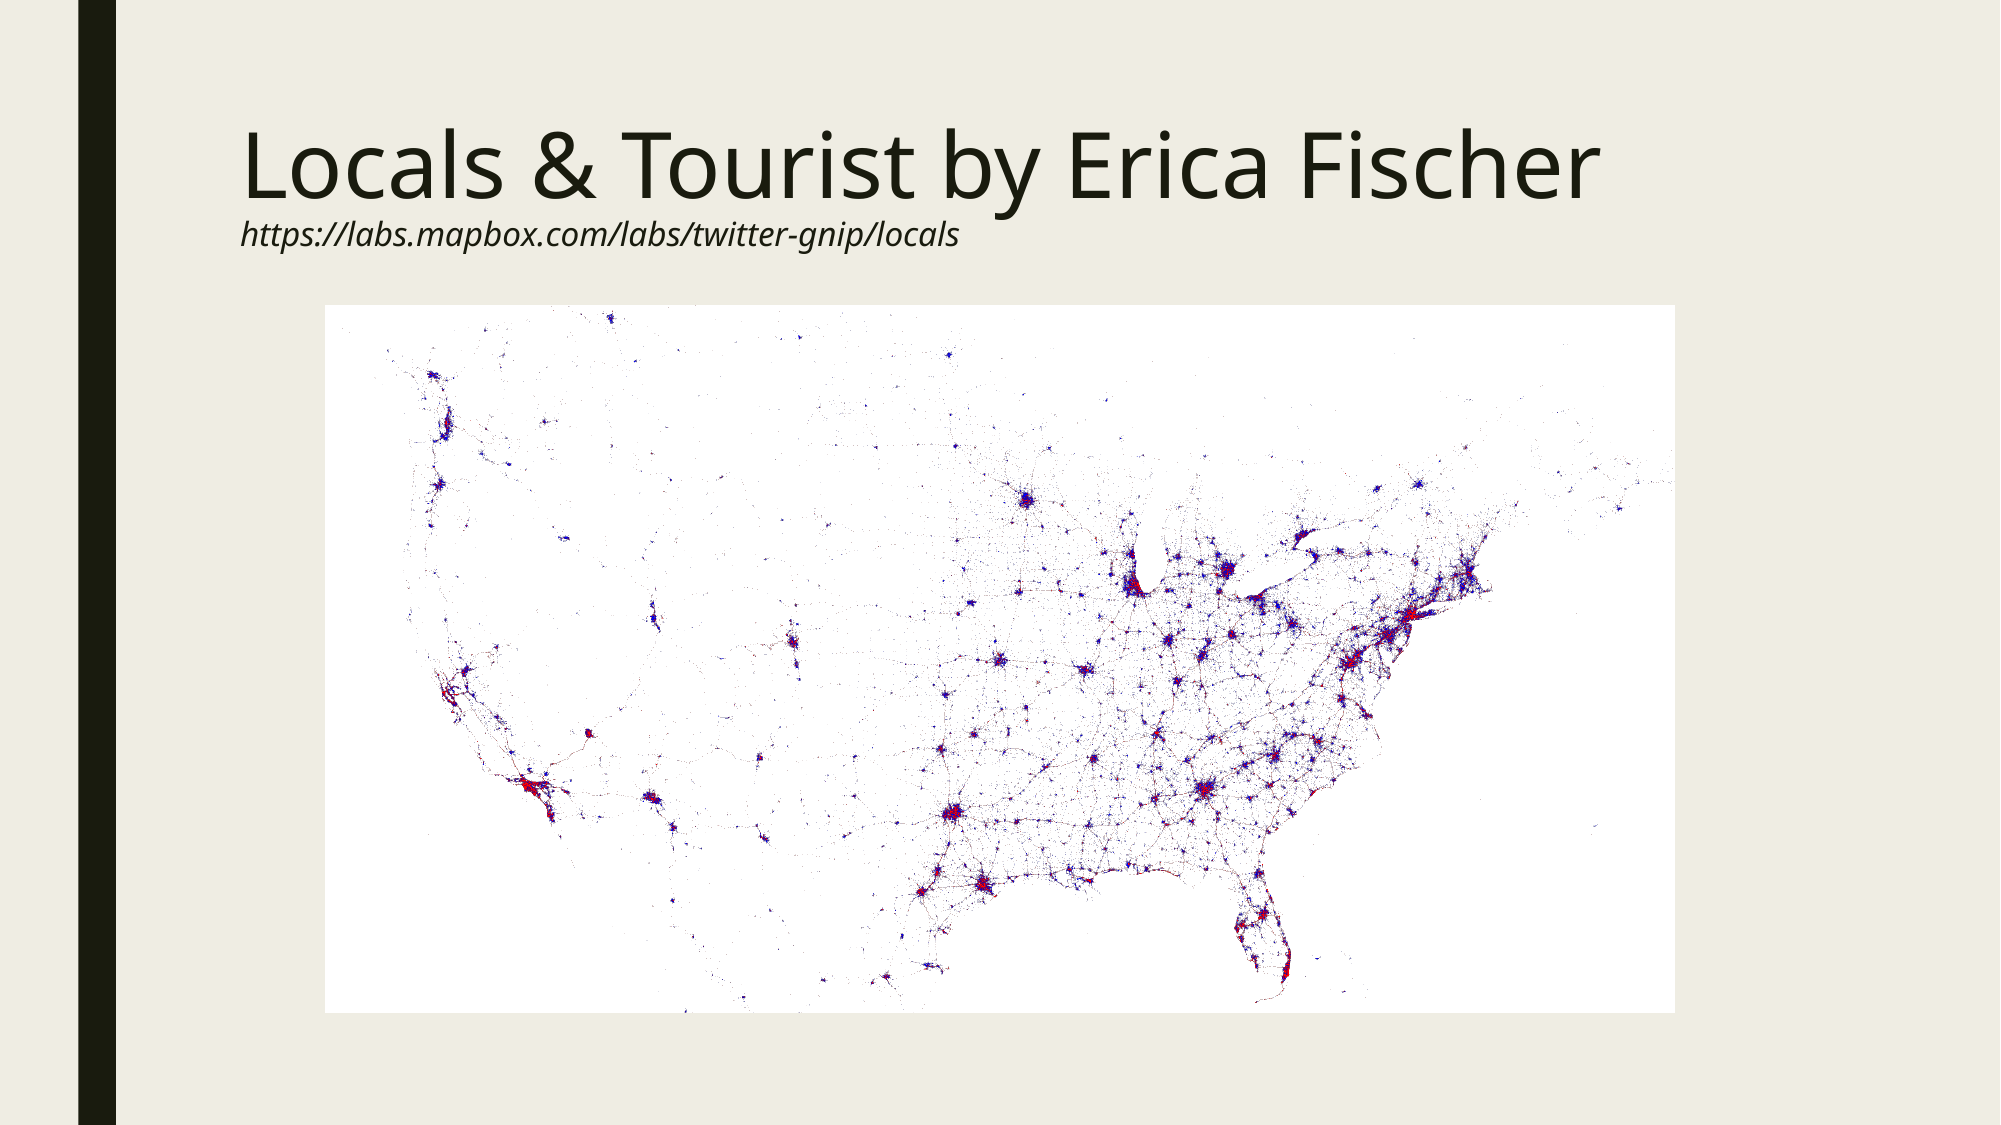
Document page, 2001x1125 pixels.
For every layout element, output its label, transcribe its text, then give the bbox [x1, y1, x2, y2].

title Locals & Tourist by Erica Fischer https://labs.mapbox.com/labs/twitter-gnip/locals [225, 112, 1800, 263]
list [325, 305, 1675, 1013]
